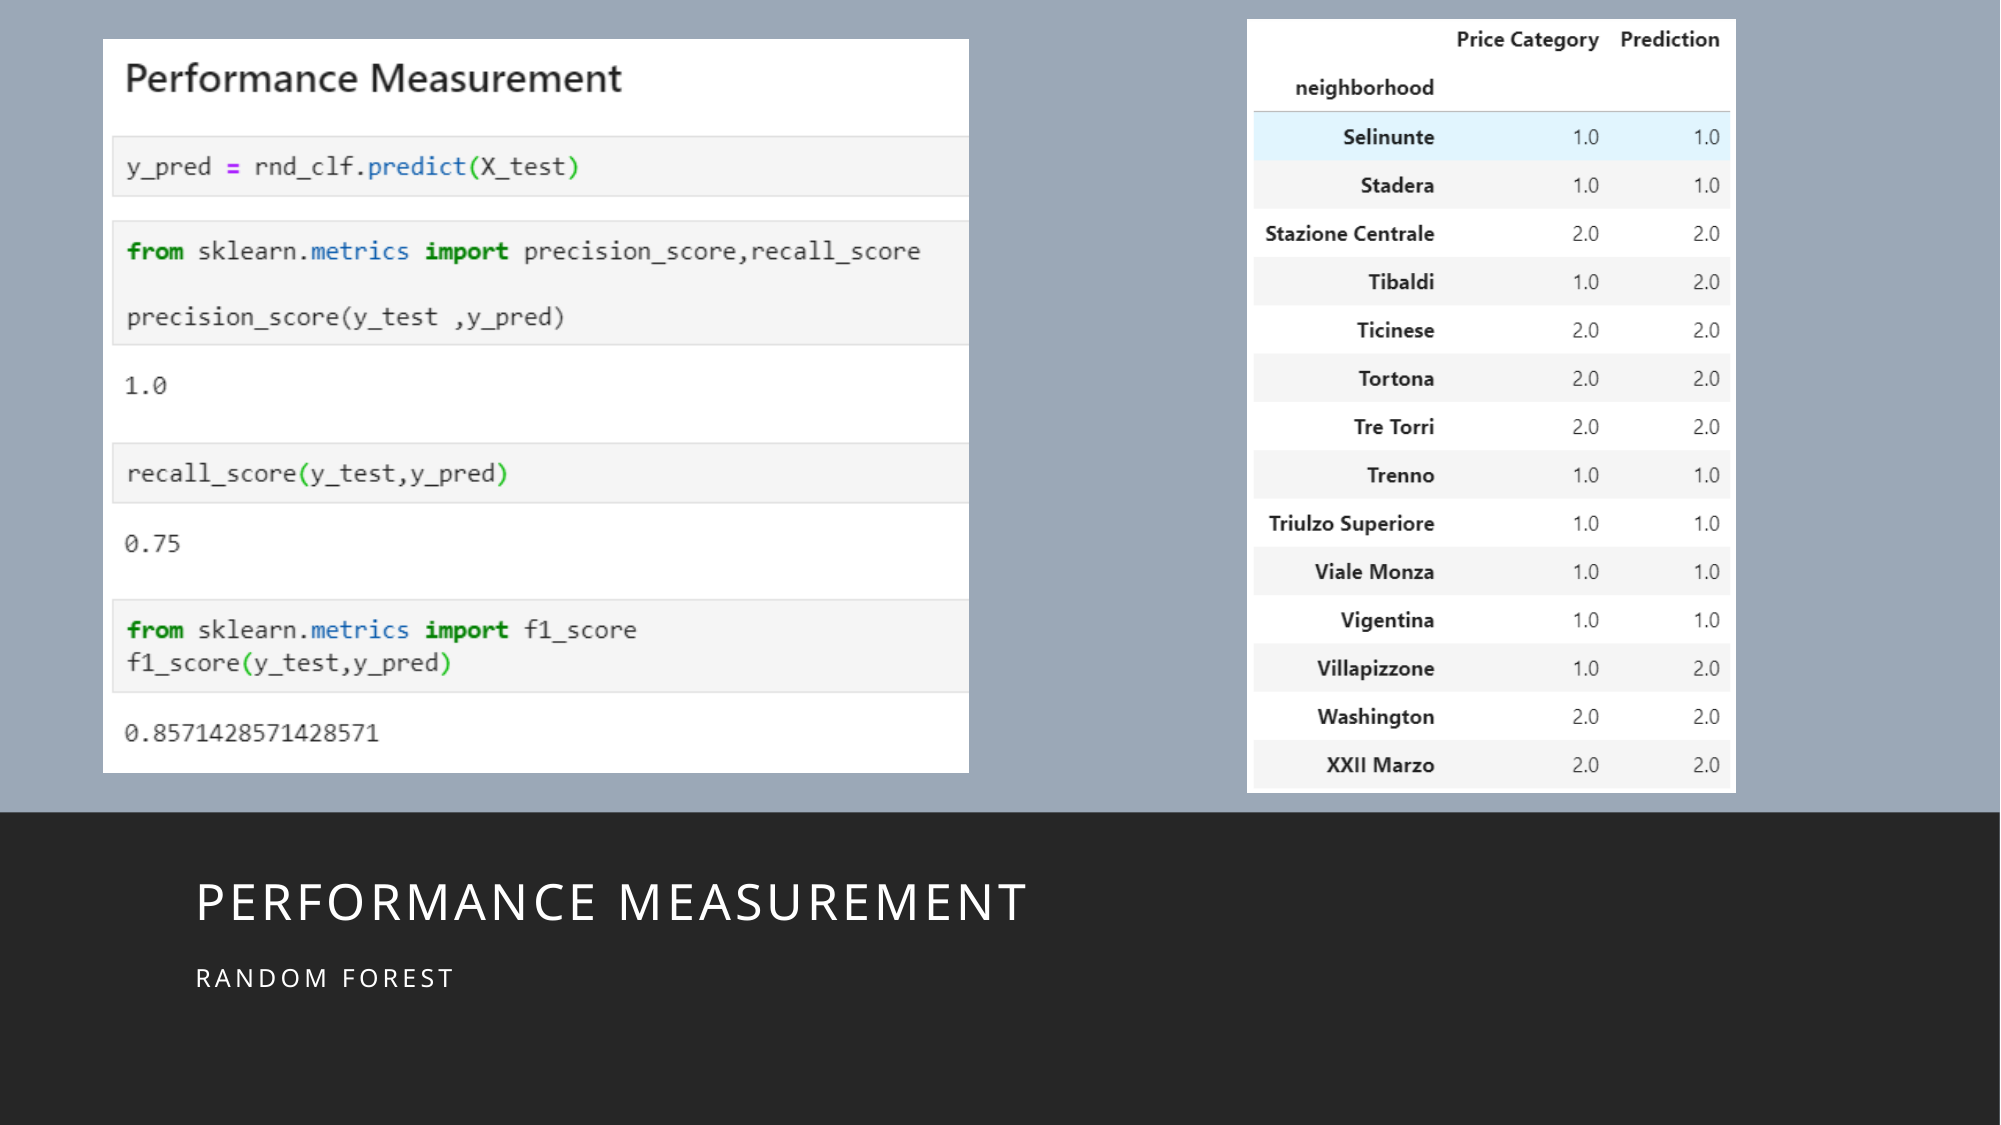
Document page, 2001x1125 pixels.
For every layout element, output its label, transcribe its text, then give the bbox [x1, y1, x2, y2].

subtitle Performance measurement Random forest [180, 857, 1831, 1045]
picture [102, 39, 970, 774]
text_box [0, 0, 2000, 811]
text_box [0, 811, 2000, 1125]
picture [1247, 19, 1736, 793]
